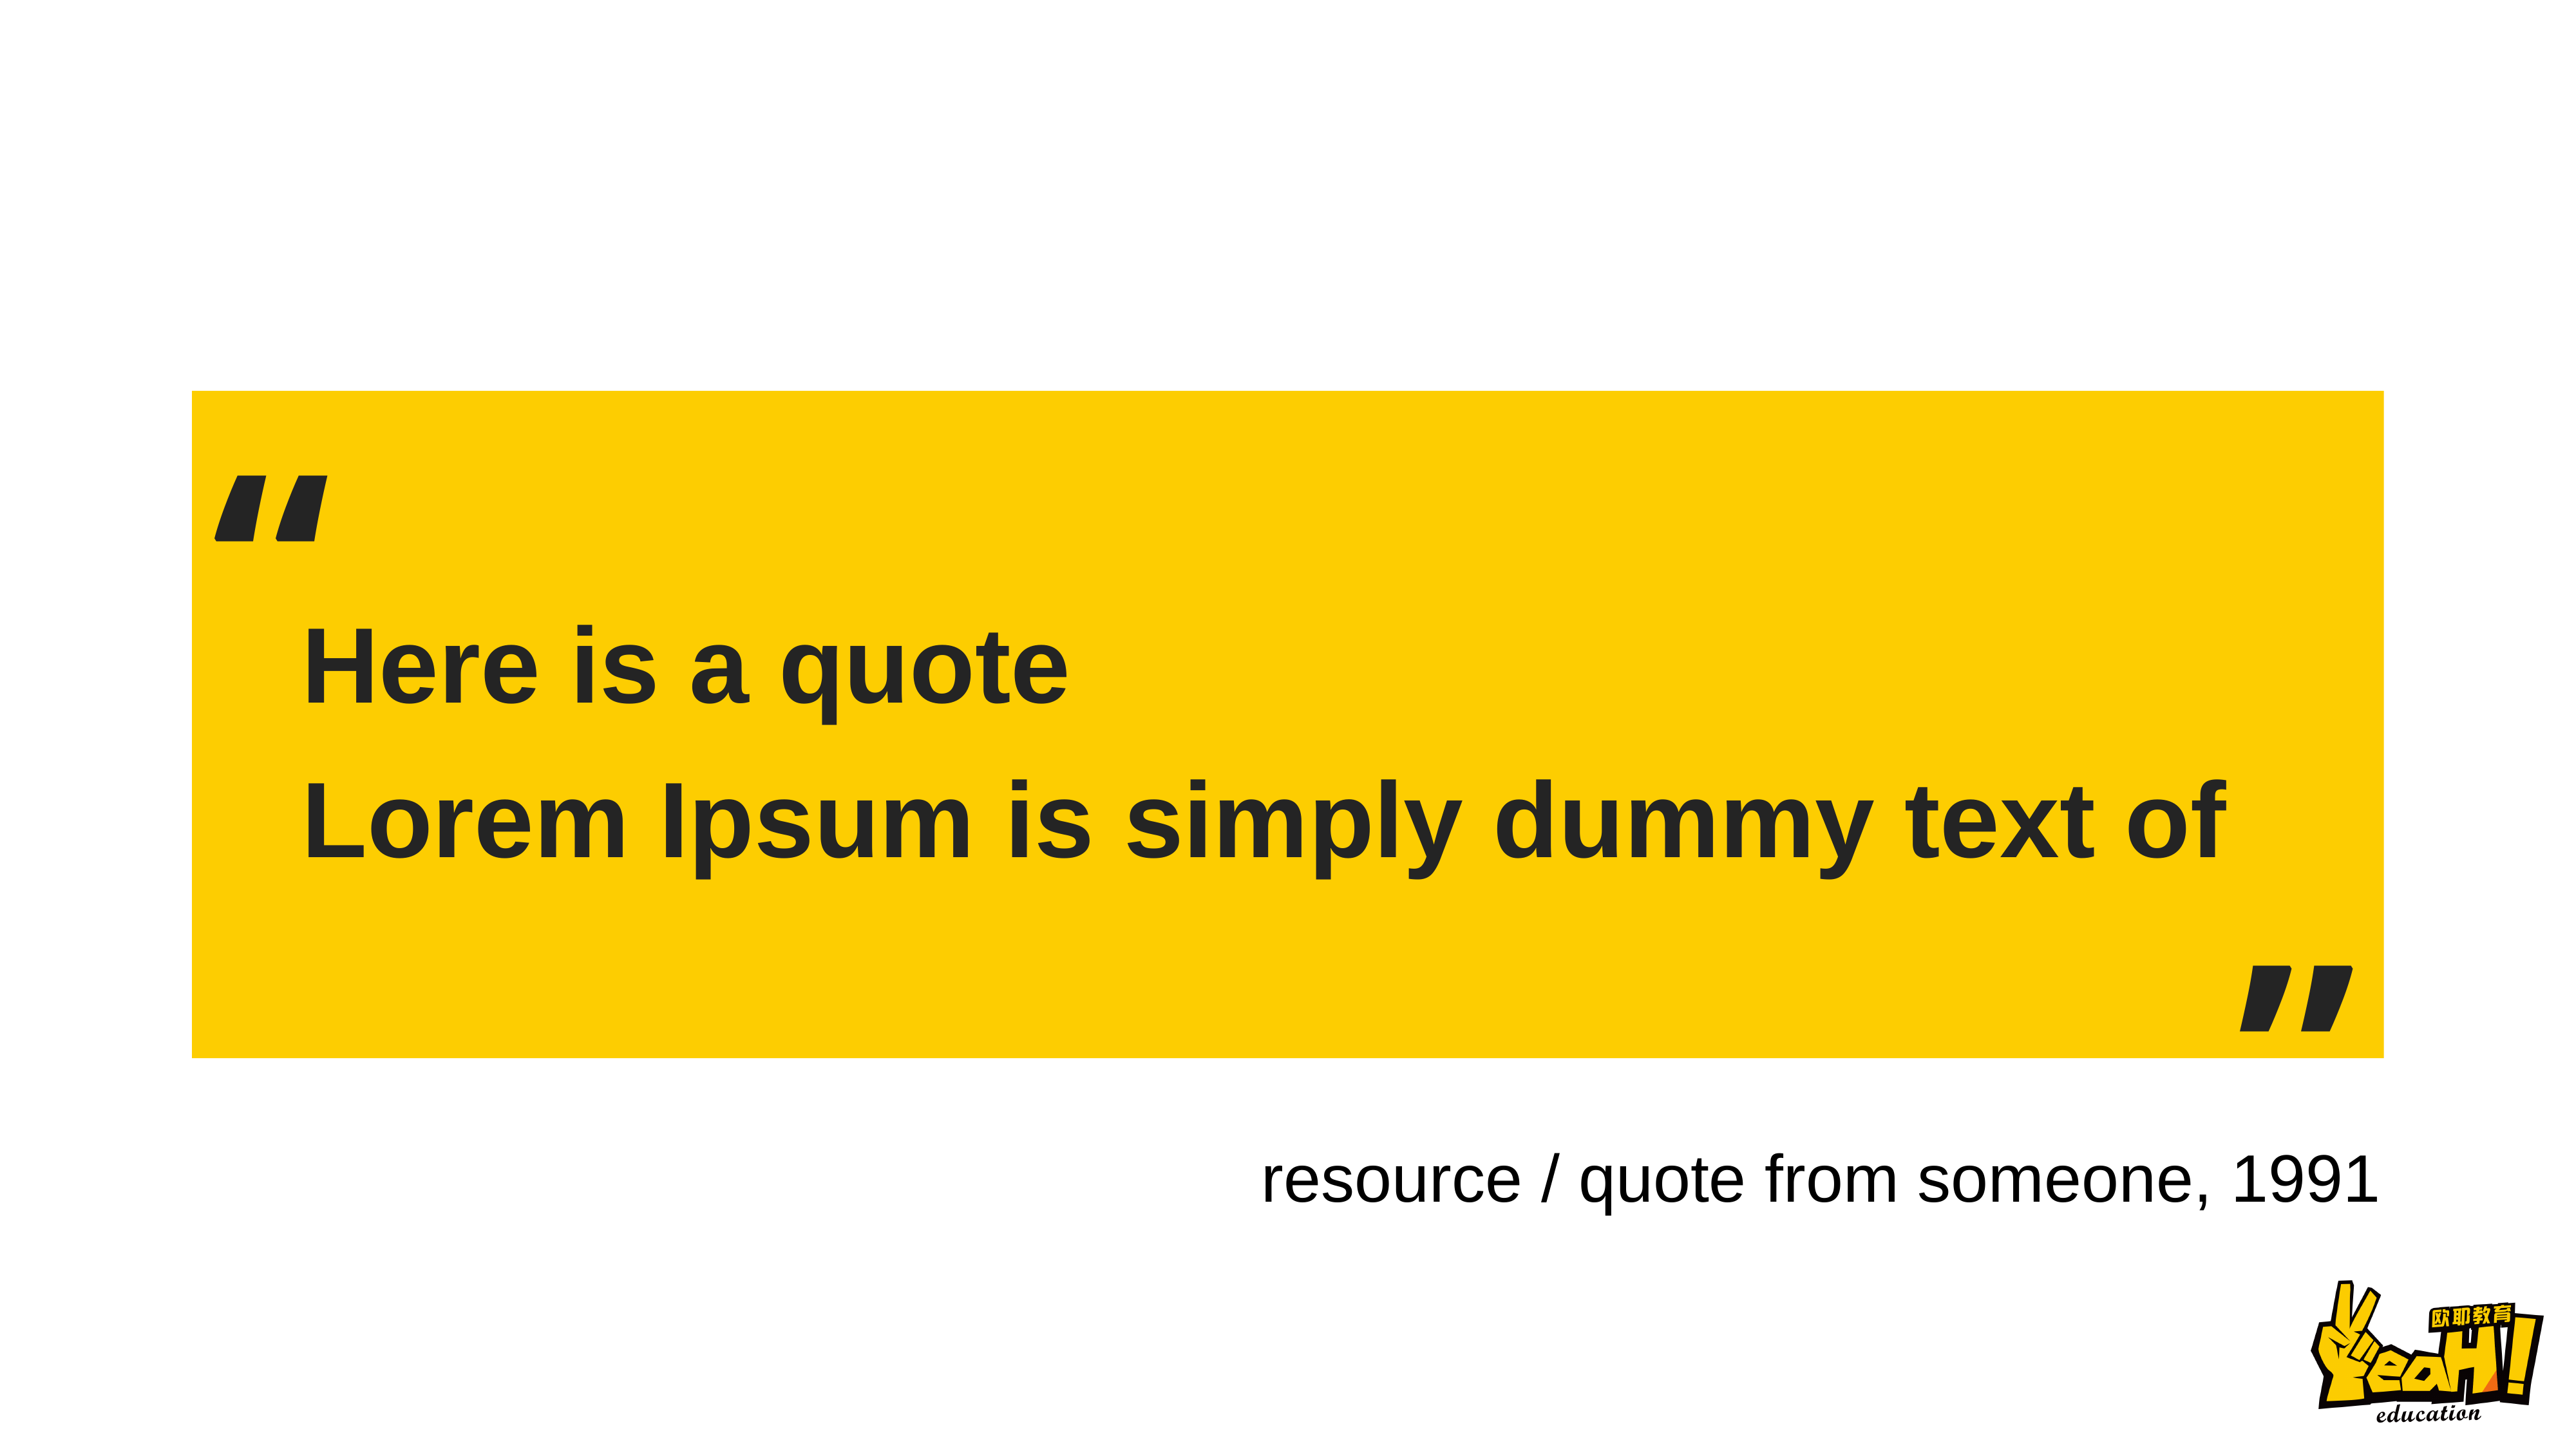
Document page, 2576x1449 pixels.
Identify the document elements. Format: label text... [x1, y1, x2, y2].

picture [2311, 1280, 2544, 1423]
text_box resource / quote from someone, 1991 [1256, 1097, 2392, 1221]
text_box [191, 362, 2384, 1184]
